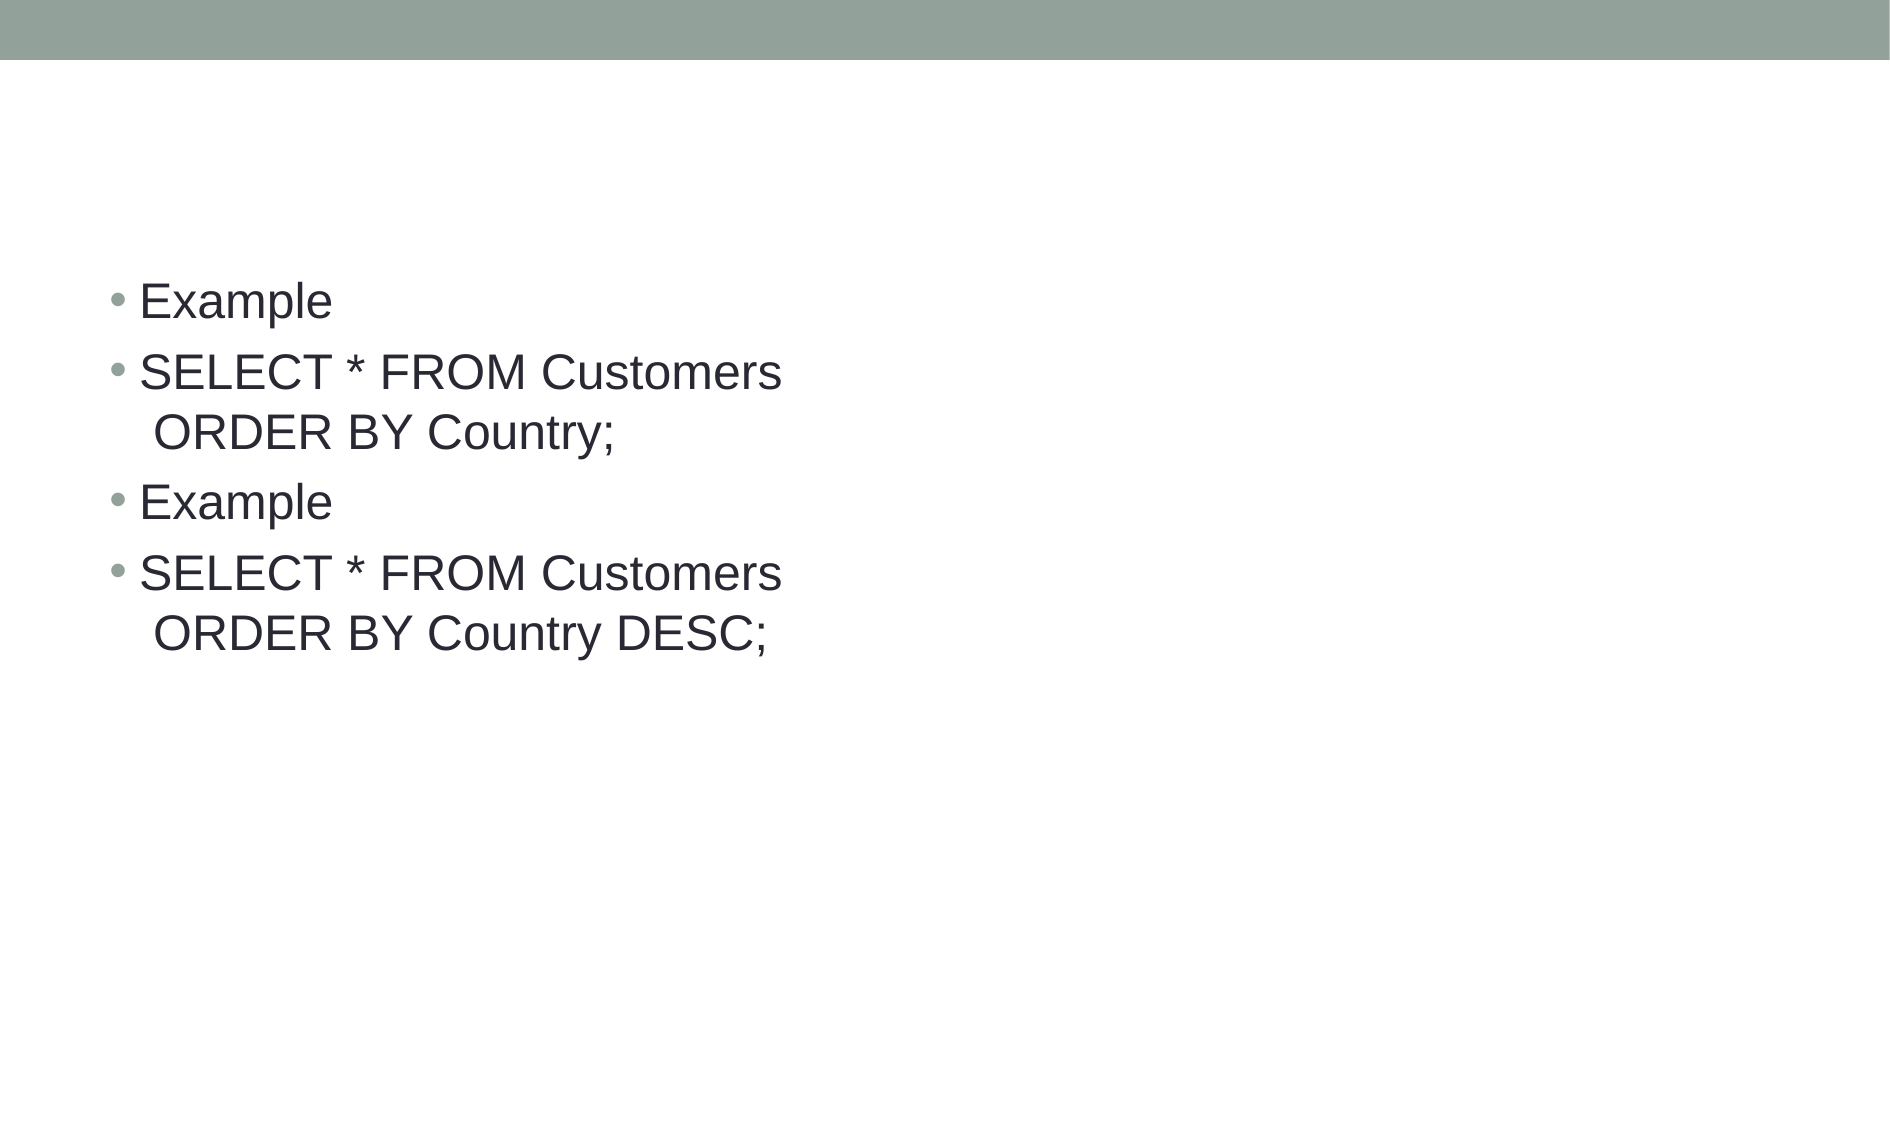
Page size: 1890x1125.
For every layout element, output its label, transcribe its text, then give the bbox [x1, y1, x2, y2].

text_box Example SELECT * FROM Customers ORDER BY Country; Example SELECT * FROM Customers ORDER BY Country DESC; [107, 254, 786, 660]
